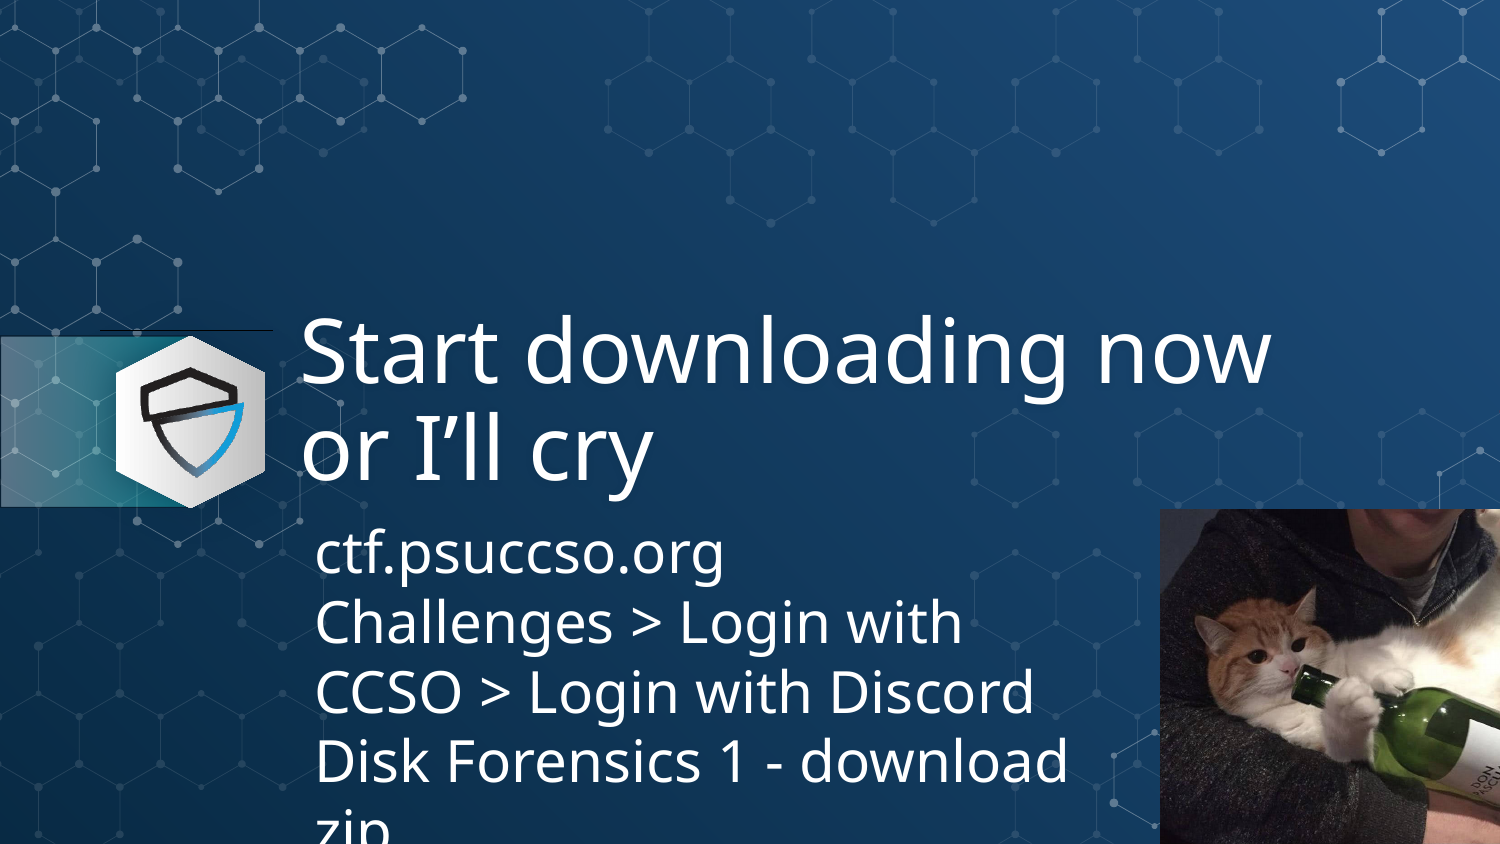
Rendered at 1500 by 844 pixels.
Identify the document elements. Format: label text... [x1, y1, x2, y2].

picture [100, 330, 273, 514]
picture [1160, 509, 1500, 844]
text_box ctf.psuccso.org Challenges > Login with CCSO > Login with Discord Disk Forensics 1 - download zip [299, 499, 1143, 844]
title Start downloading now or I’ll cry [299, 265, 1388, 500]
